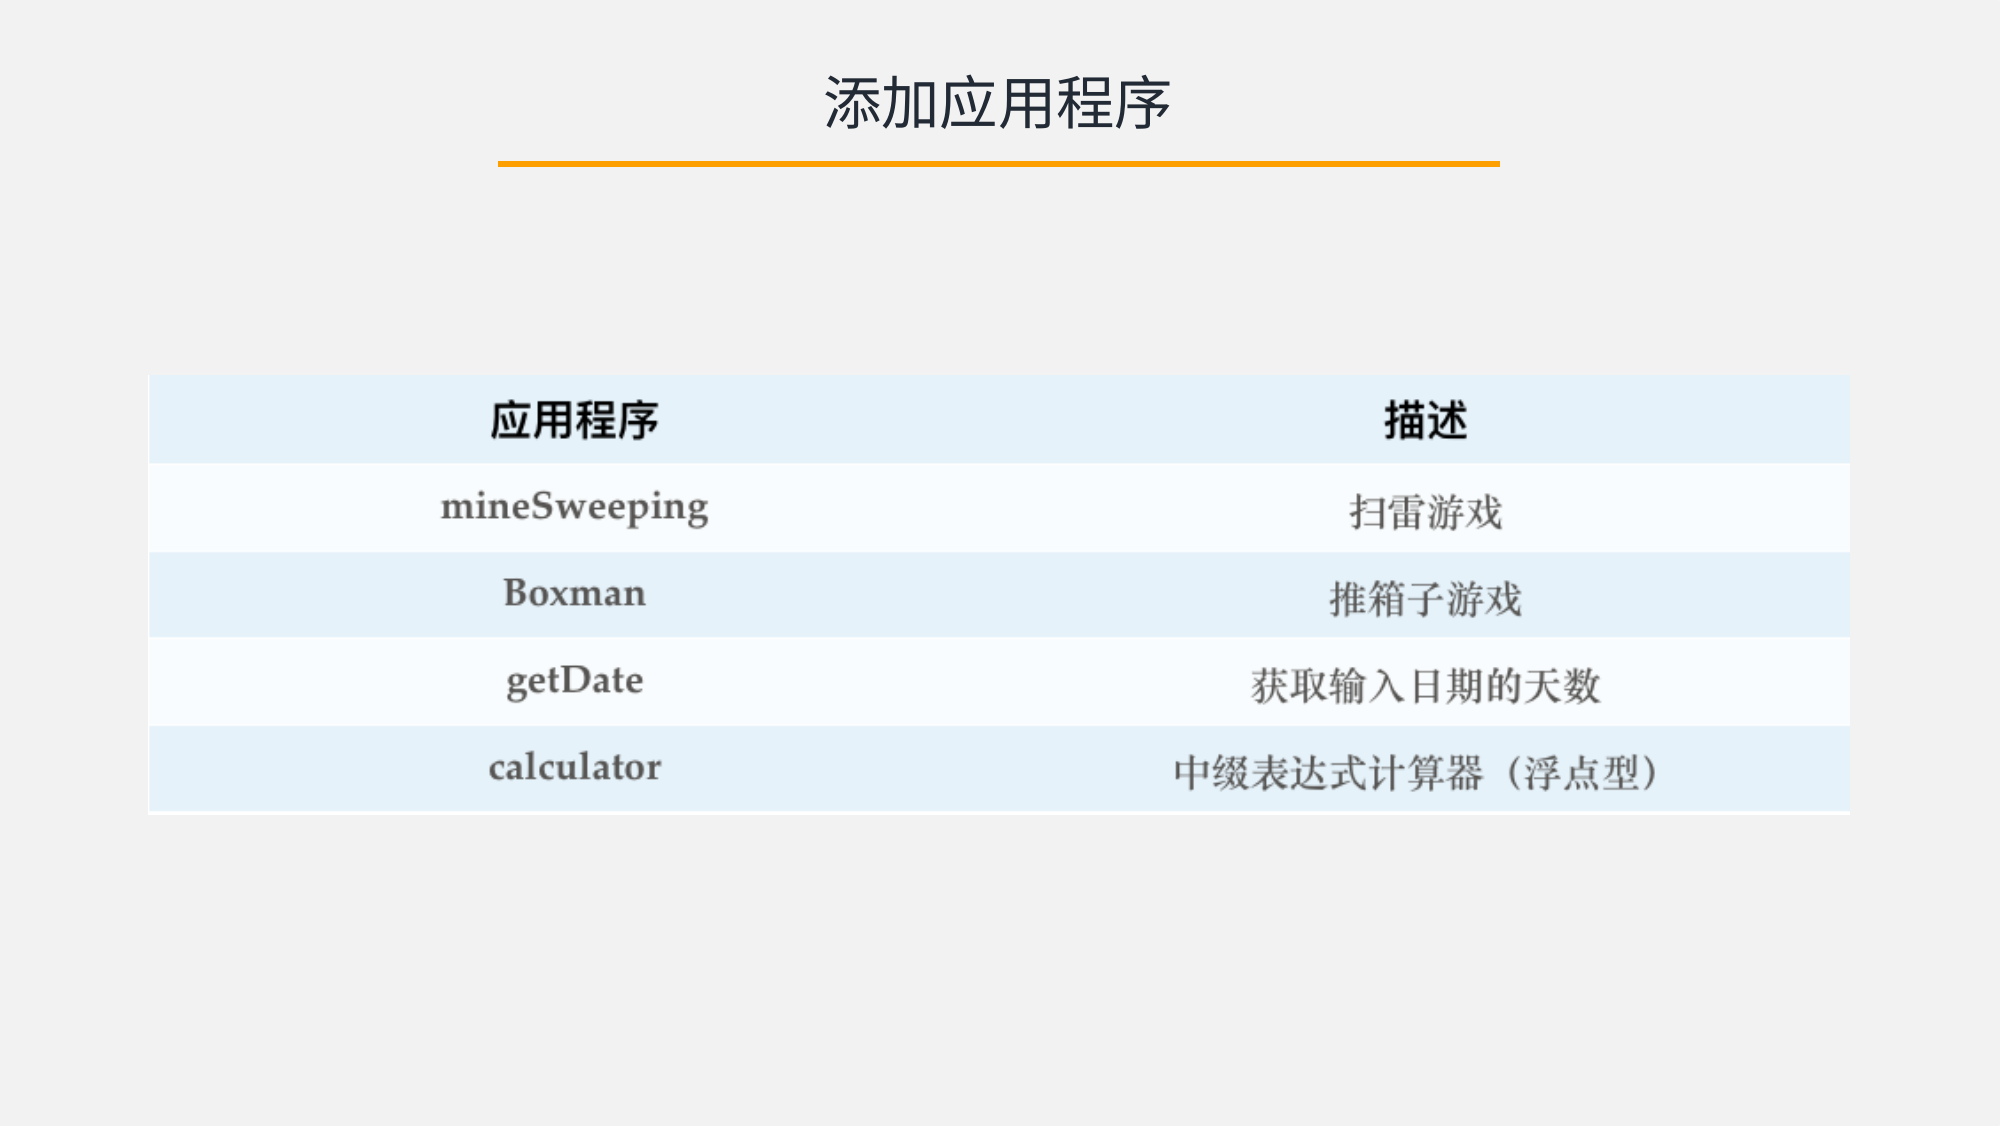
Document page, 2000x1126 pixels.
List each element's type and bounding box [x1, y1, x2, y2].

picture [148, 375, 1851, 816]
text_box [497, 65, 1501, 165]
